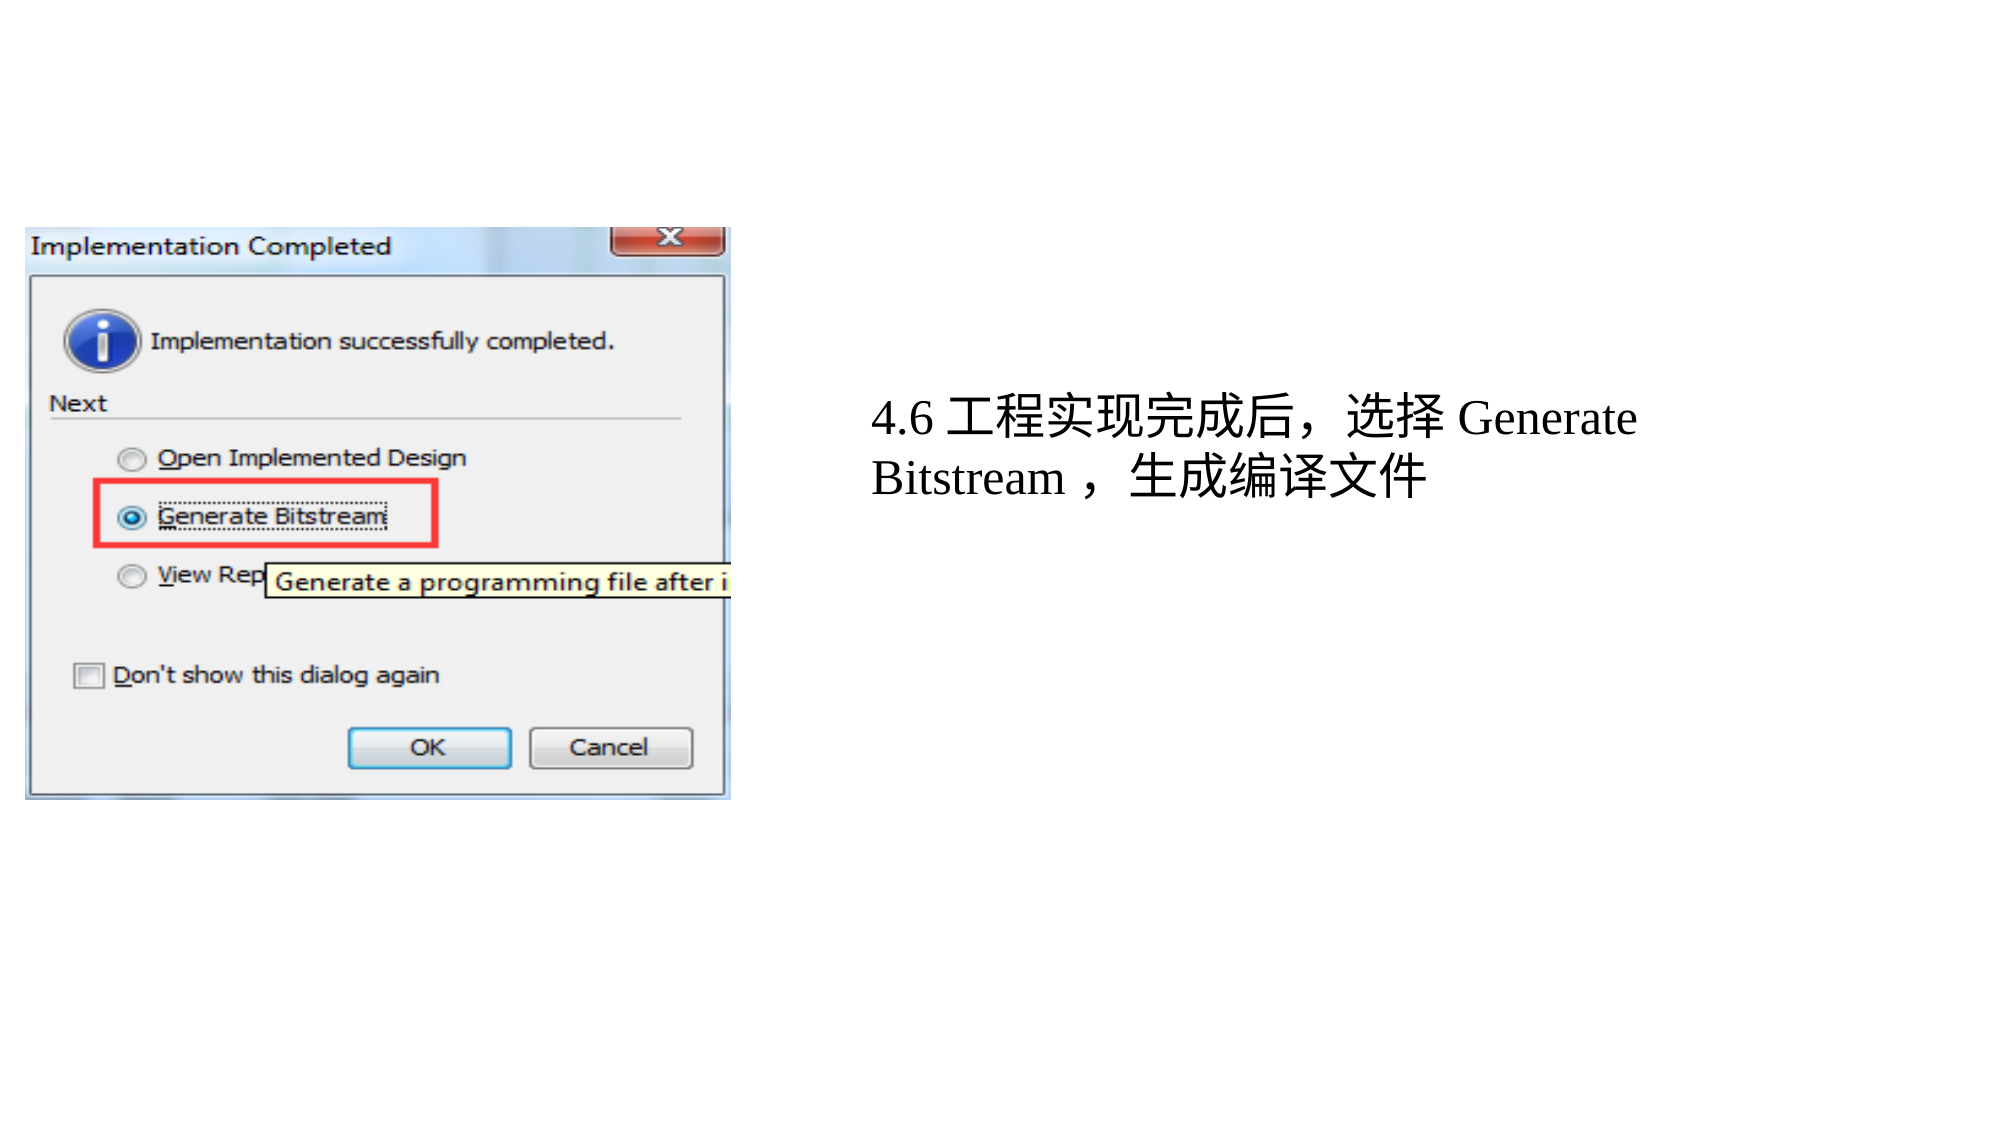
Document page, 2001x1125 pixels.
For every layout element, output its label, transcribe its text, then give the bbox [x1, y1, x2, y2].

picture [25, 227, 731, 800]
text_box 4.6工程实现完成后，选择Generate Bitstream，生成编译文件 [856, 376, 1857, 512]
